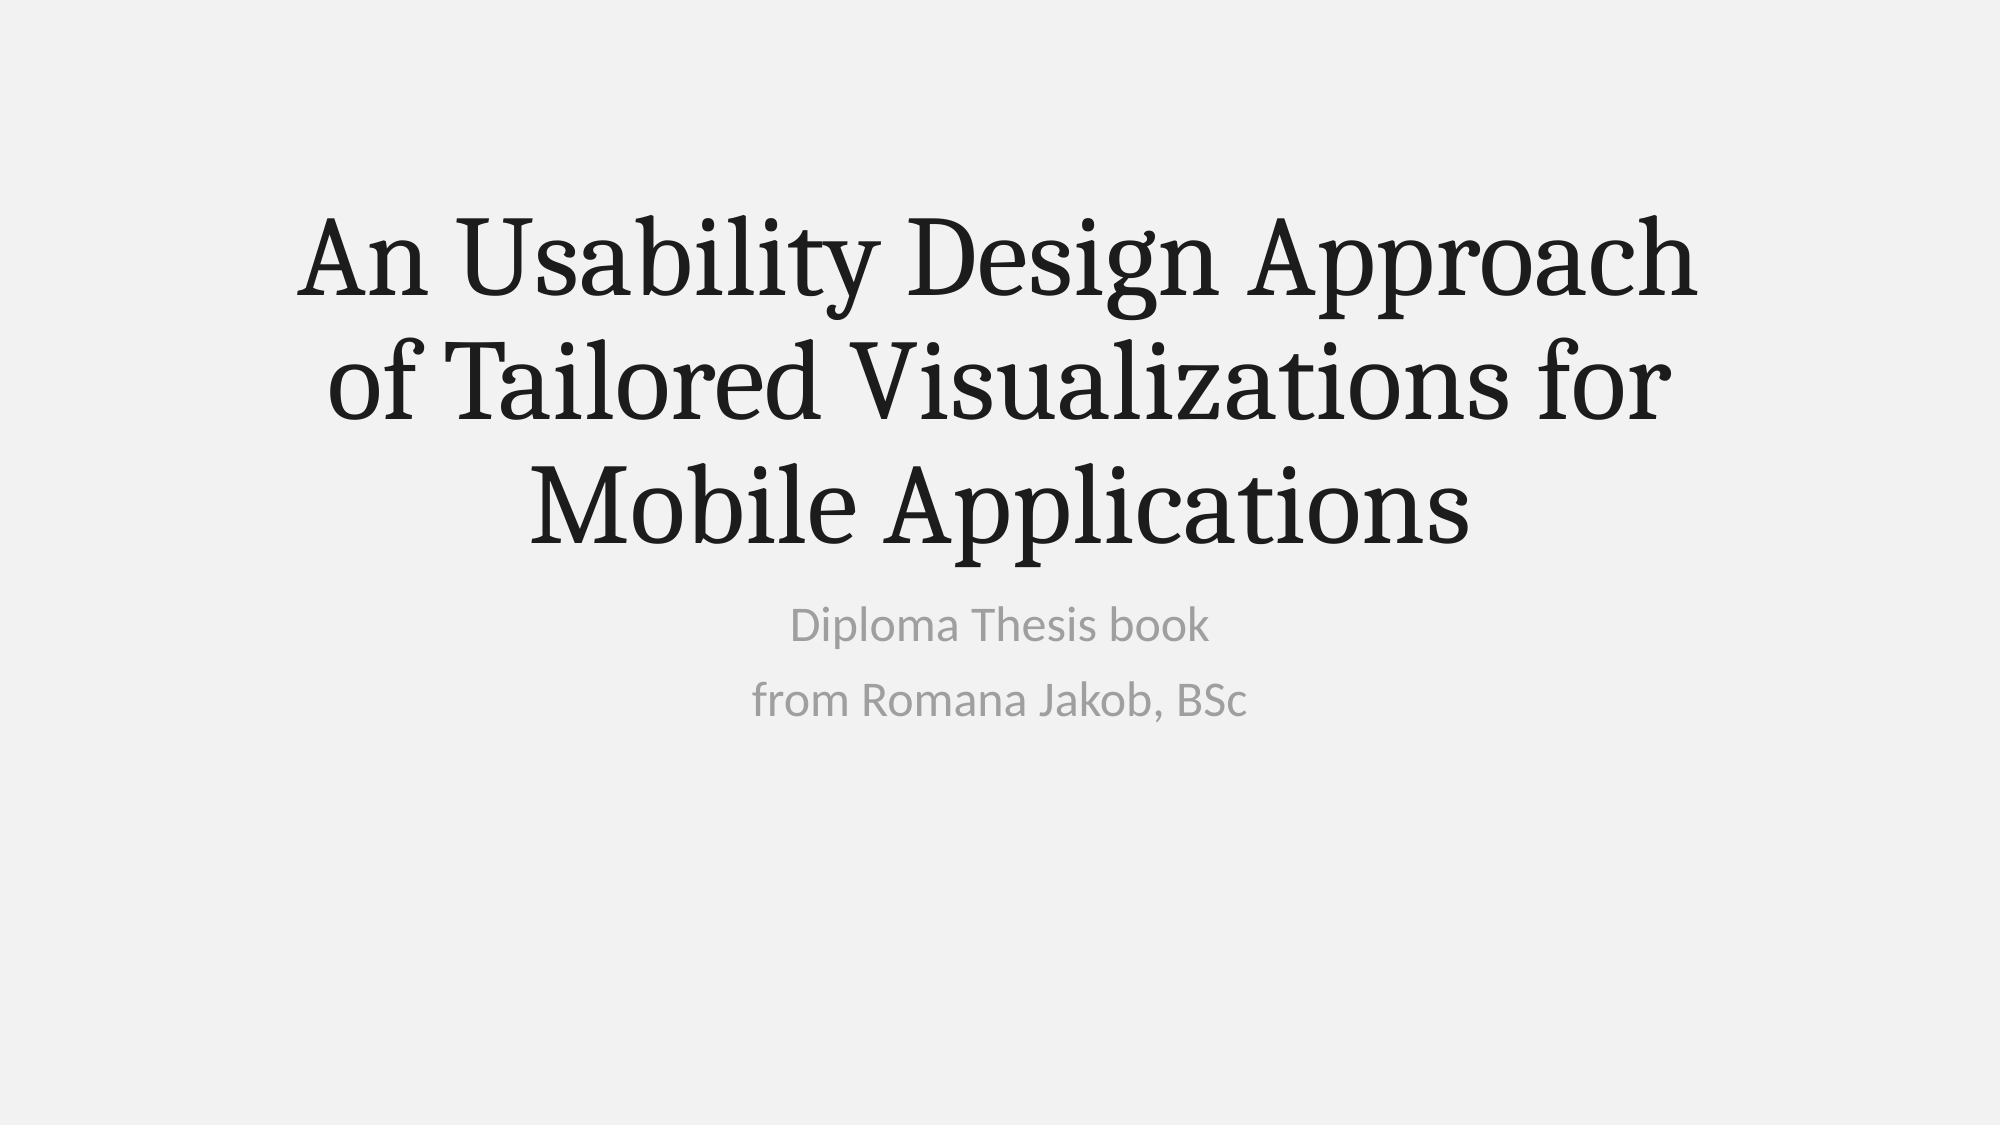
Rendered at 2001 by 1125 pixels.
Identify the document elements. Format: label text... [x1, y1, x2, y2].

subtitle Diploma Thesis book from Romana Jakob, BSc [249, 590, 1750, 863]
title An Usability Design Approach of Tailored Visualizations for Mobile Applications [249, 184, 1750, 577]
